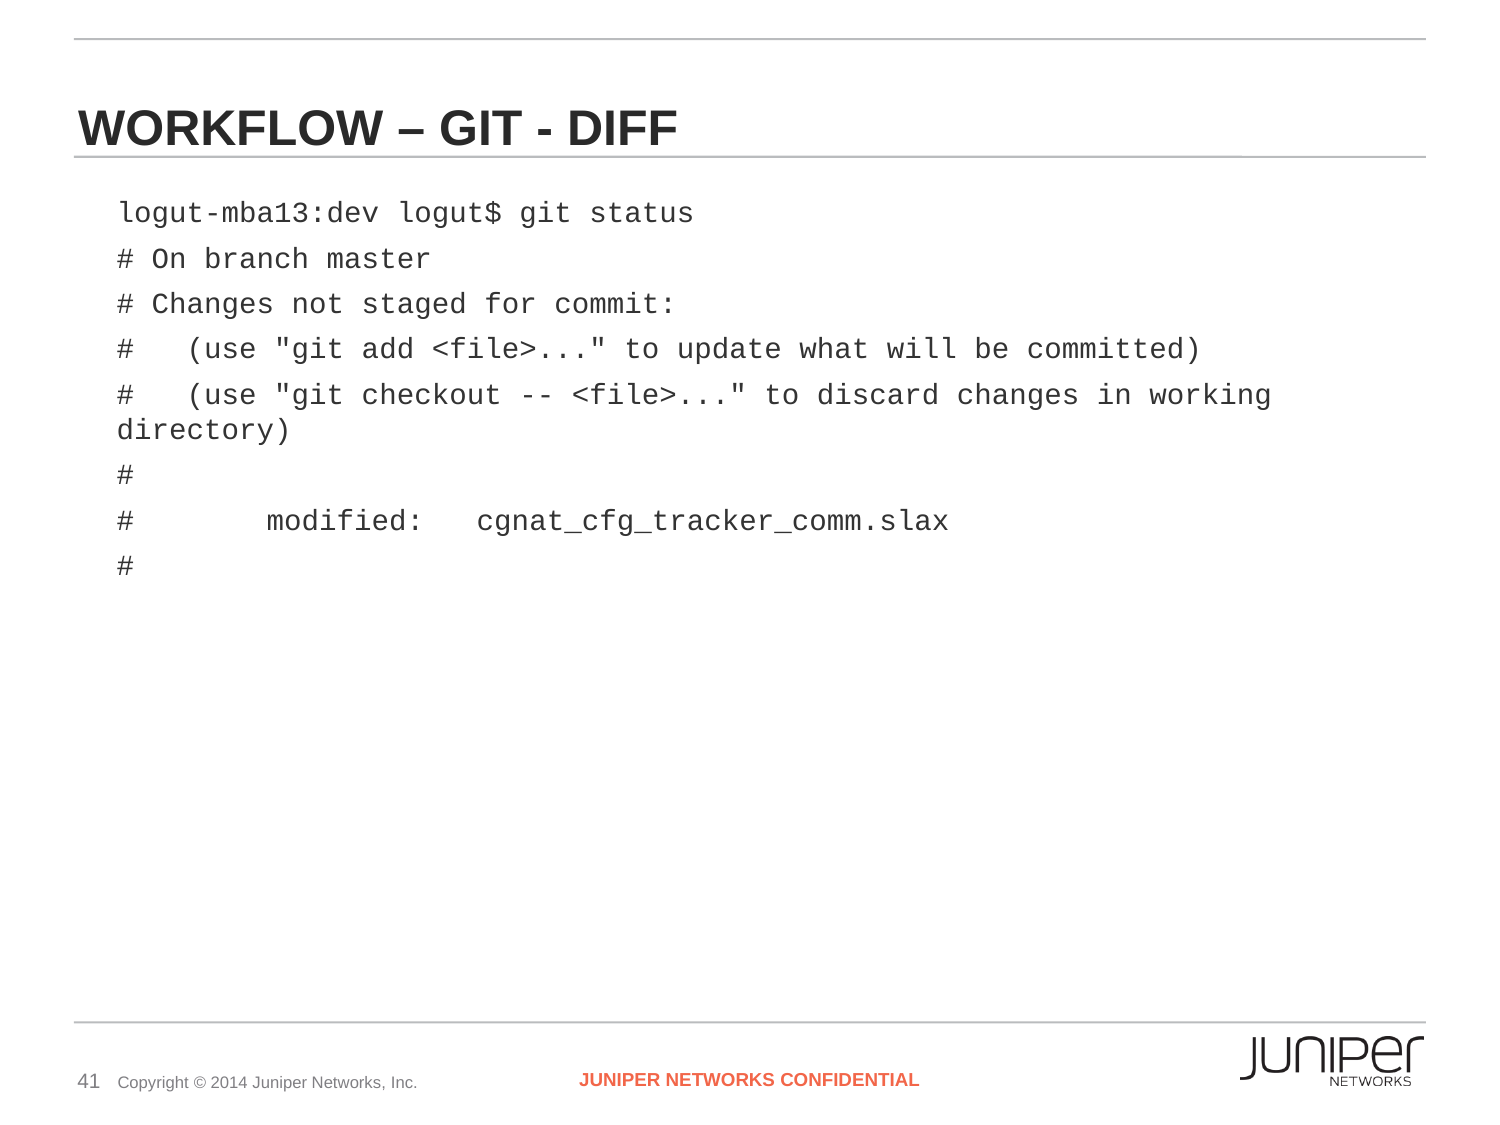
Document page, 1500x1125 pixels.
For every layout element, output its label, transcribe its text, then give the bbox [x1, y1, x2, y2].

list logut-mba13:dev logut$ git status # On branch master # Changes not staged for commit: # (use "git add <file>..." to update what will be committed) # (use "git checkout -- <file>..." to discard changes in working directory) # # modified: cgnat_cfg_tracker_comm.slax # [59, 185, 1411, 983]
picture [1240, 1036, 1424, 1086]
title Workflow – GIT - DIff [77, 41, 1427, 164]
